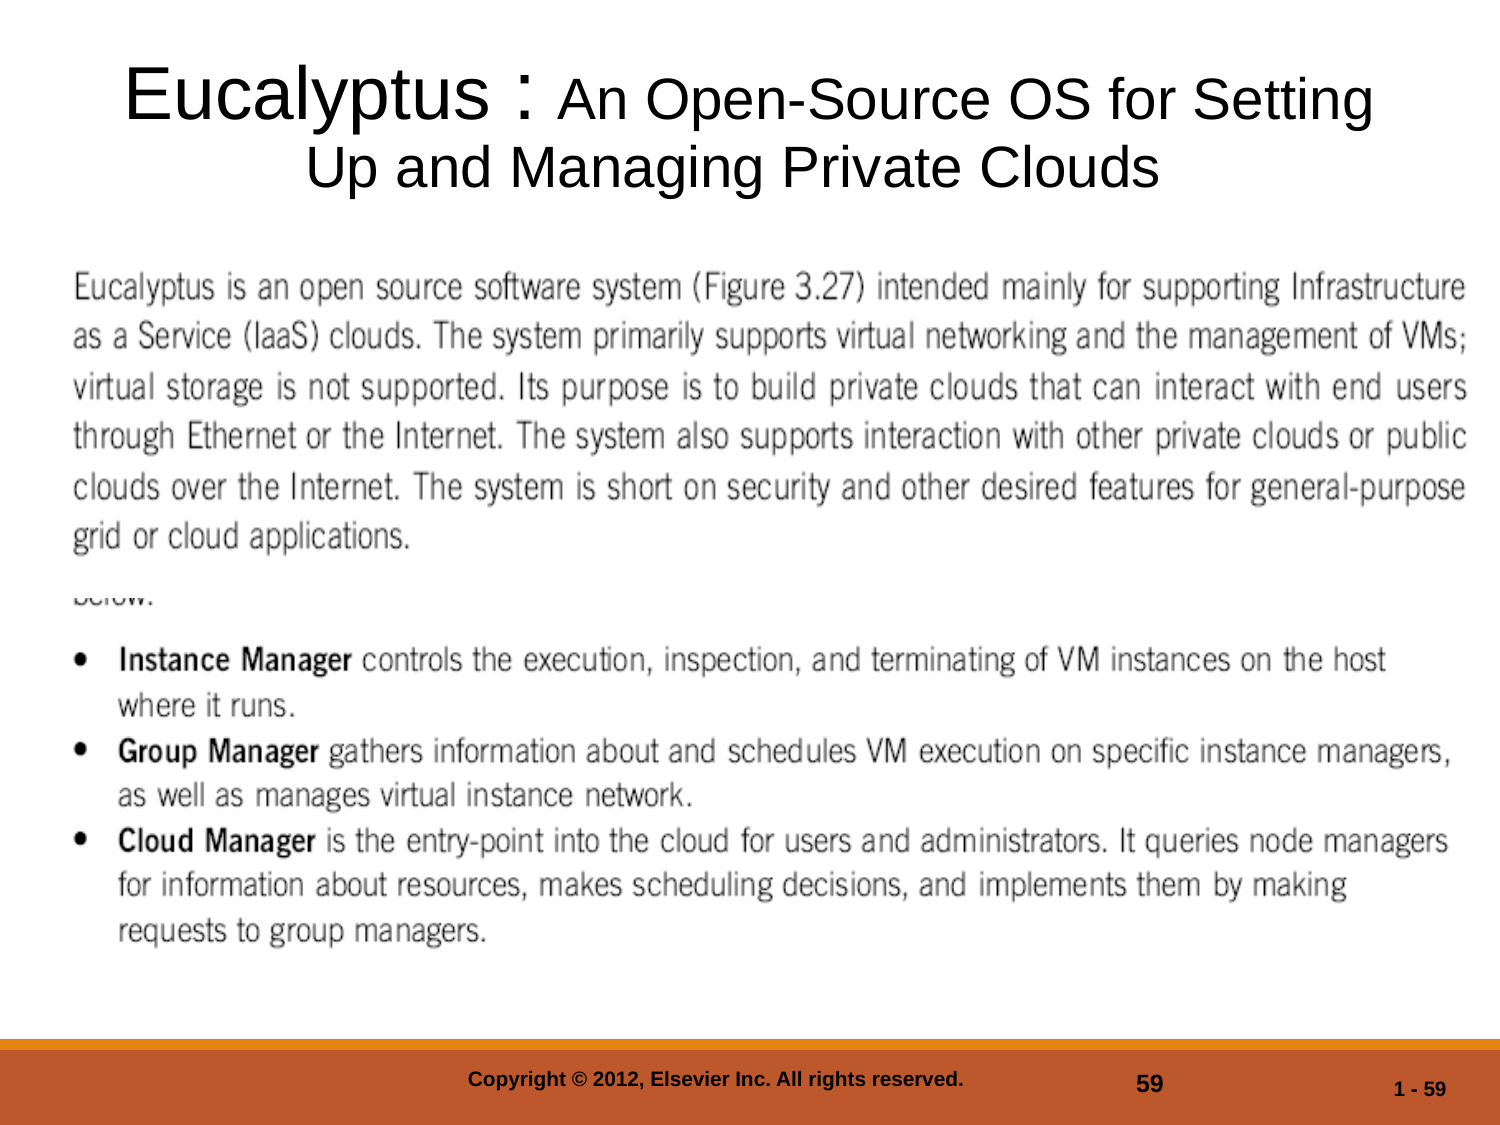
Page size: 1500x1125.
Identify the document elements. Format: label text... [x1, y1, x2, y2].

picture [66, 267, 1473, 557]
text_box Eucalyptus : An Open-Source OS for Setting Up and Managing Private Clouds [67, 39, 1432, 266]
picture [68, 598, 1464, 972]
